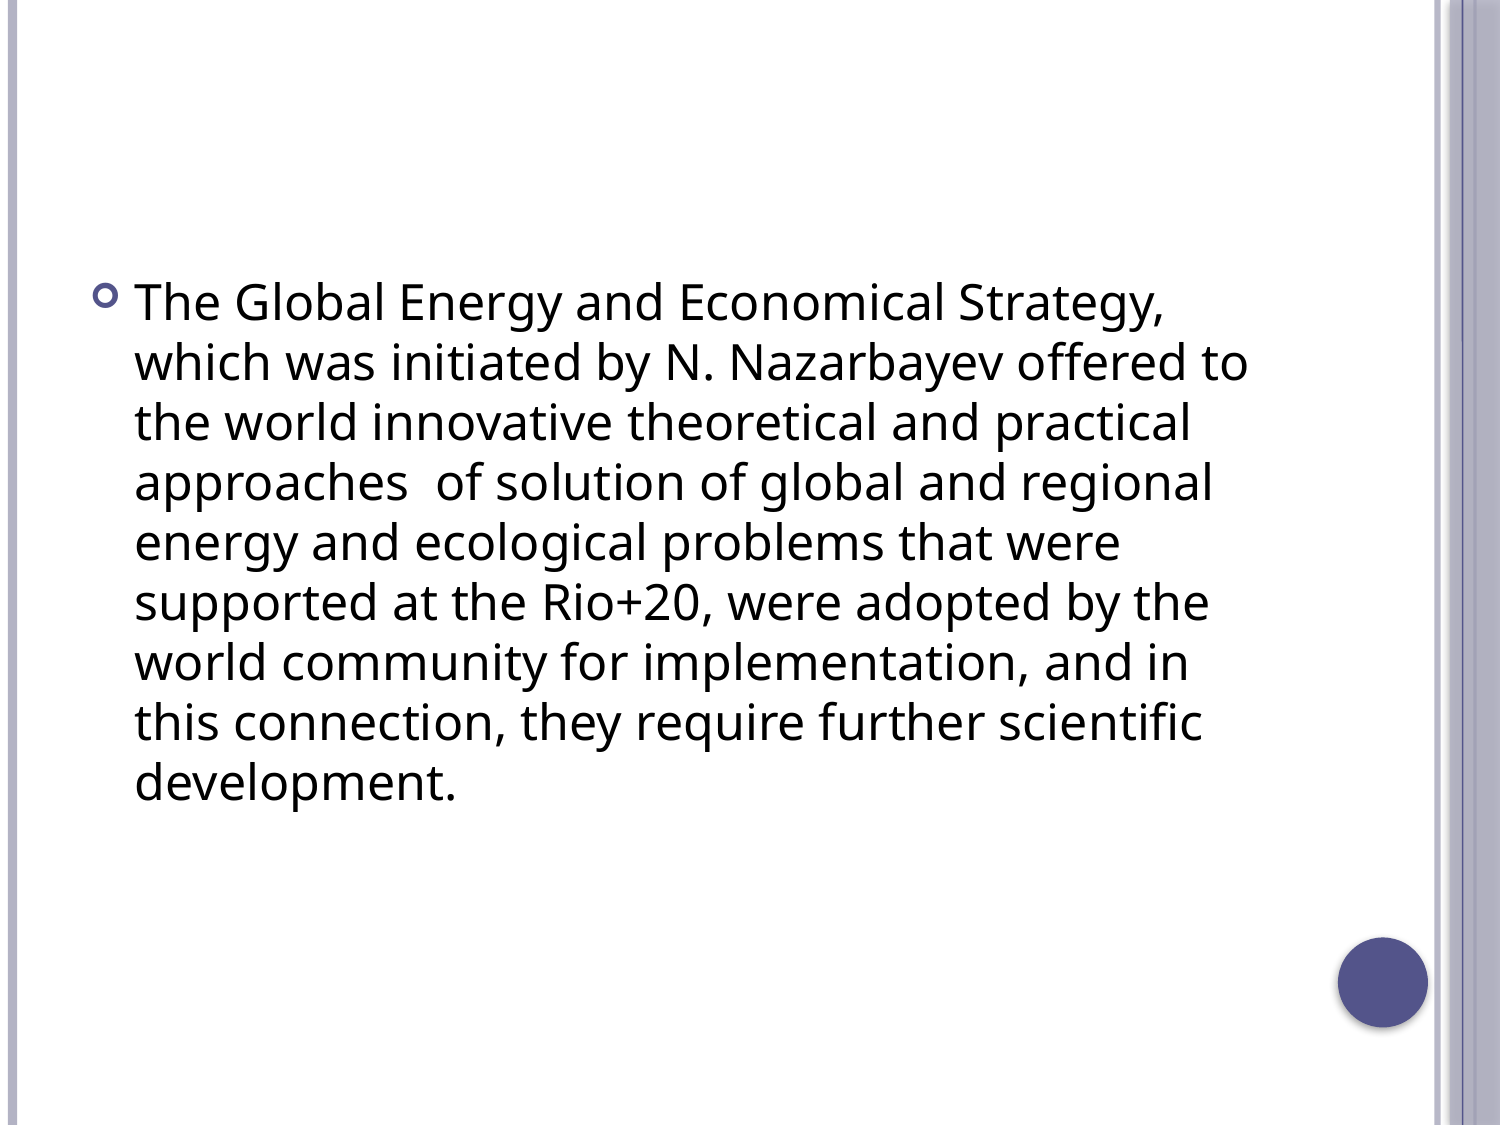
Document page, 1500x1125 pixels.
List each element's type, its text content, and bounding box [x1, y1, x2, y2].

list The Global Energy and Economical Strategy, which was initiated by N. Nazarbayev offered to the world innovative theoretical and practical approaches of solution of global and regional energy and ecological problems that were supported at the Rio+20, were adopted by the world community for implementation, and in this connection, they require further scientific development. [75, 262, 1300, 1062]
